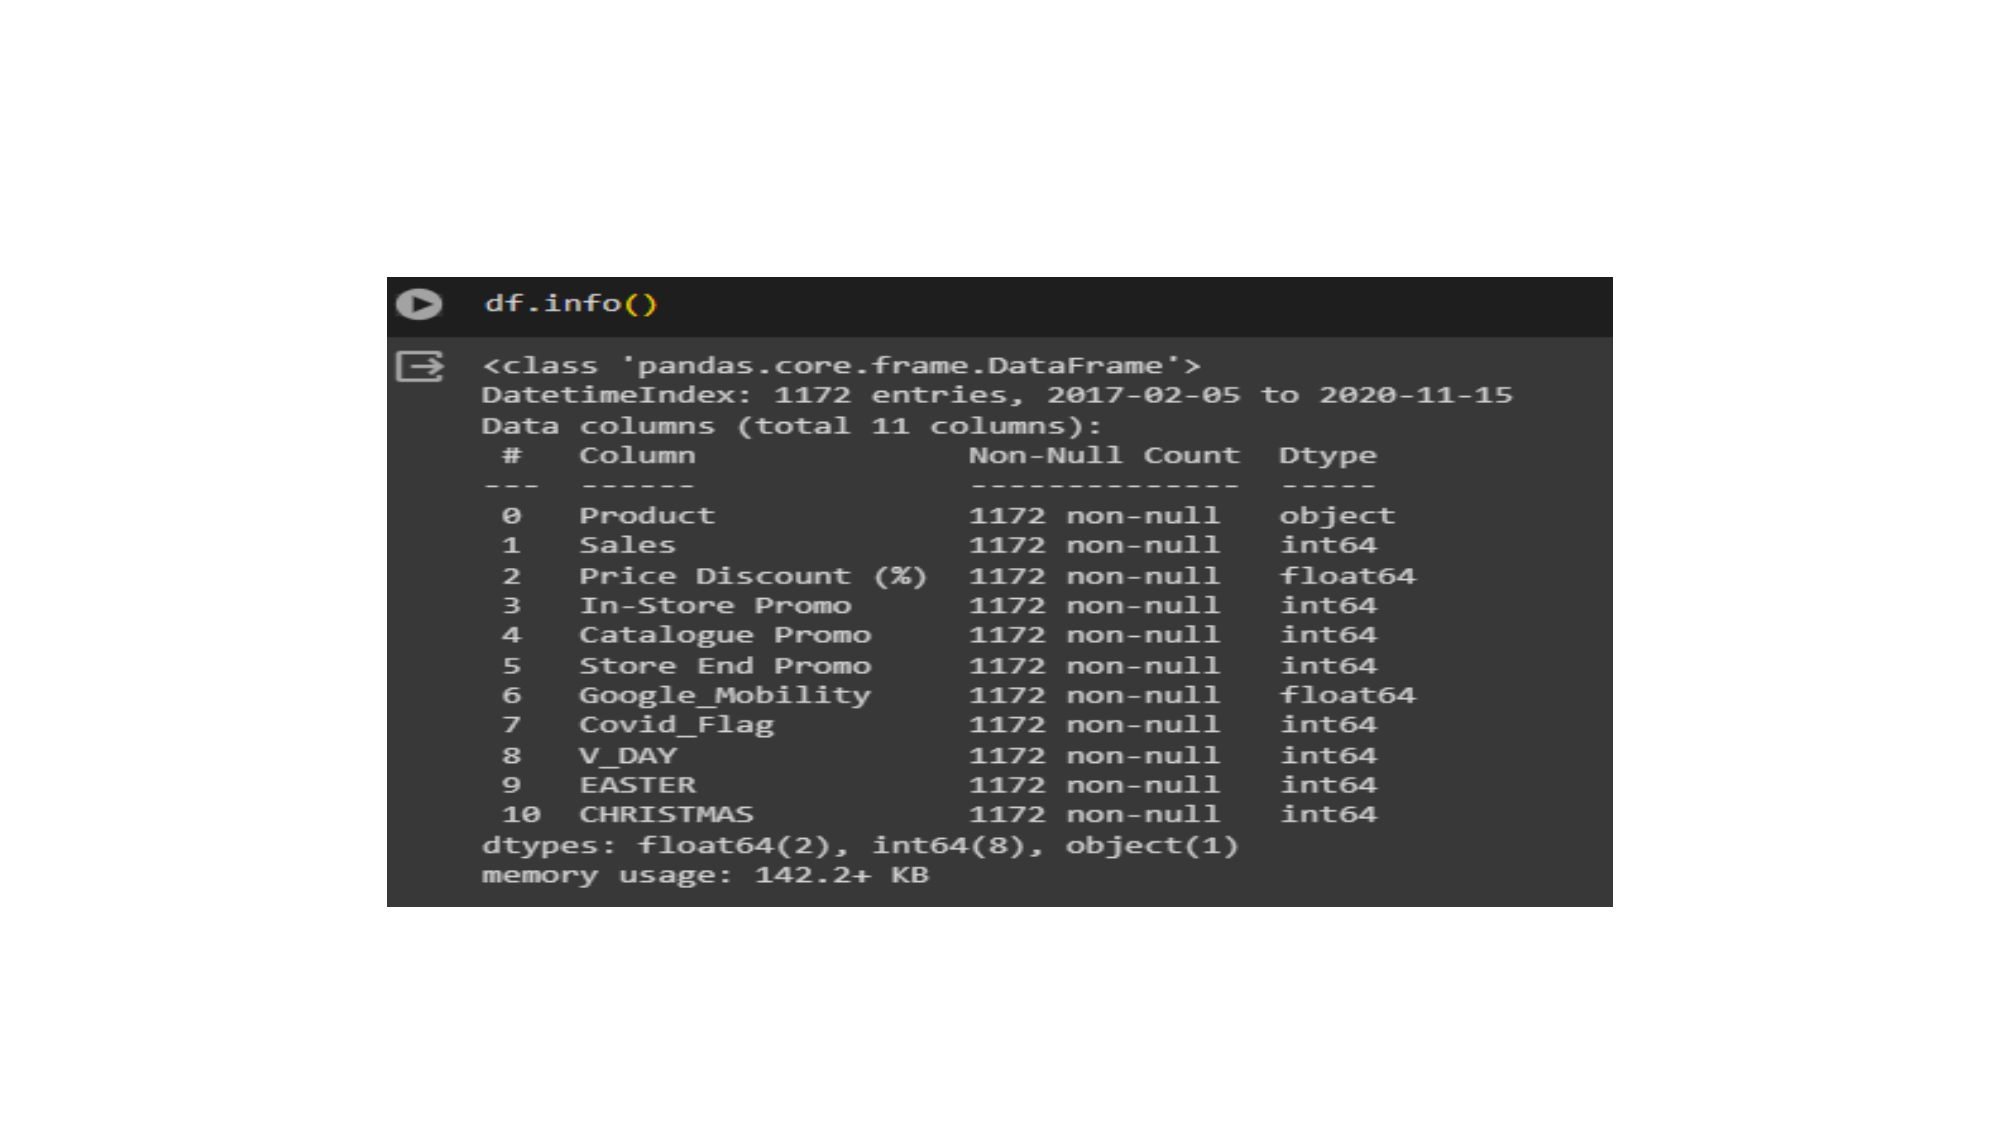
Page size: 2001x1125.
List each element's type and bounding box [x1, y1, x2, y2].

list [387, 277, 1613, 907]
